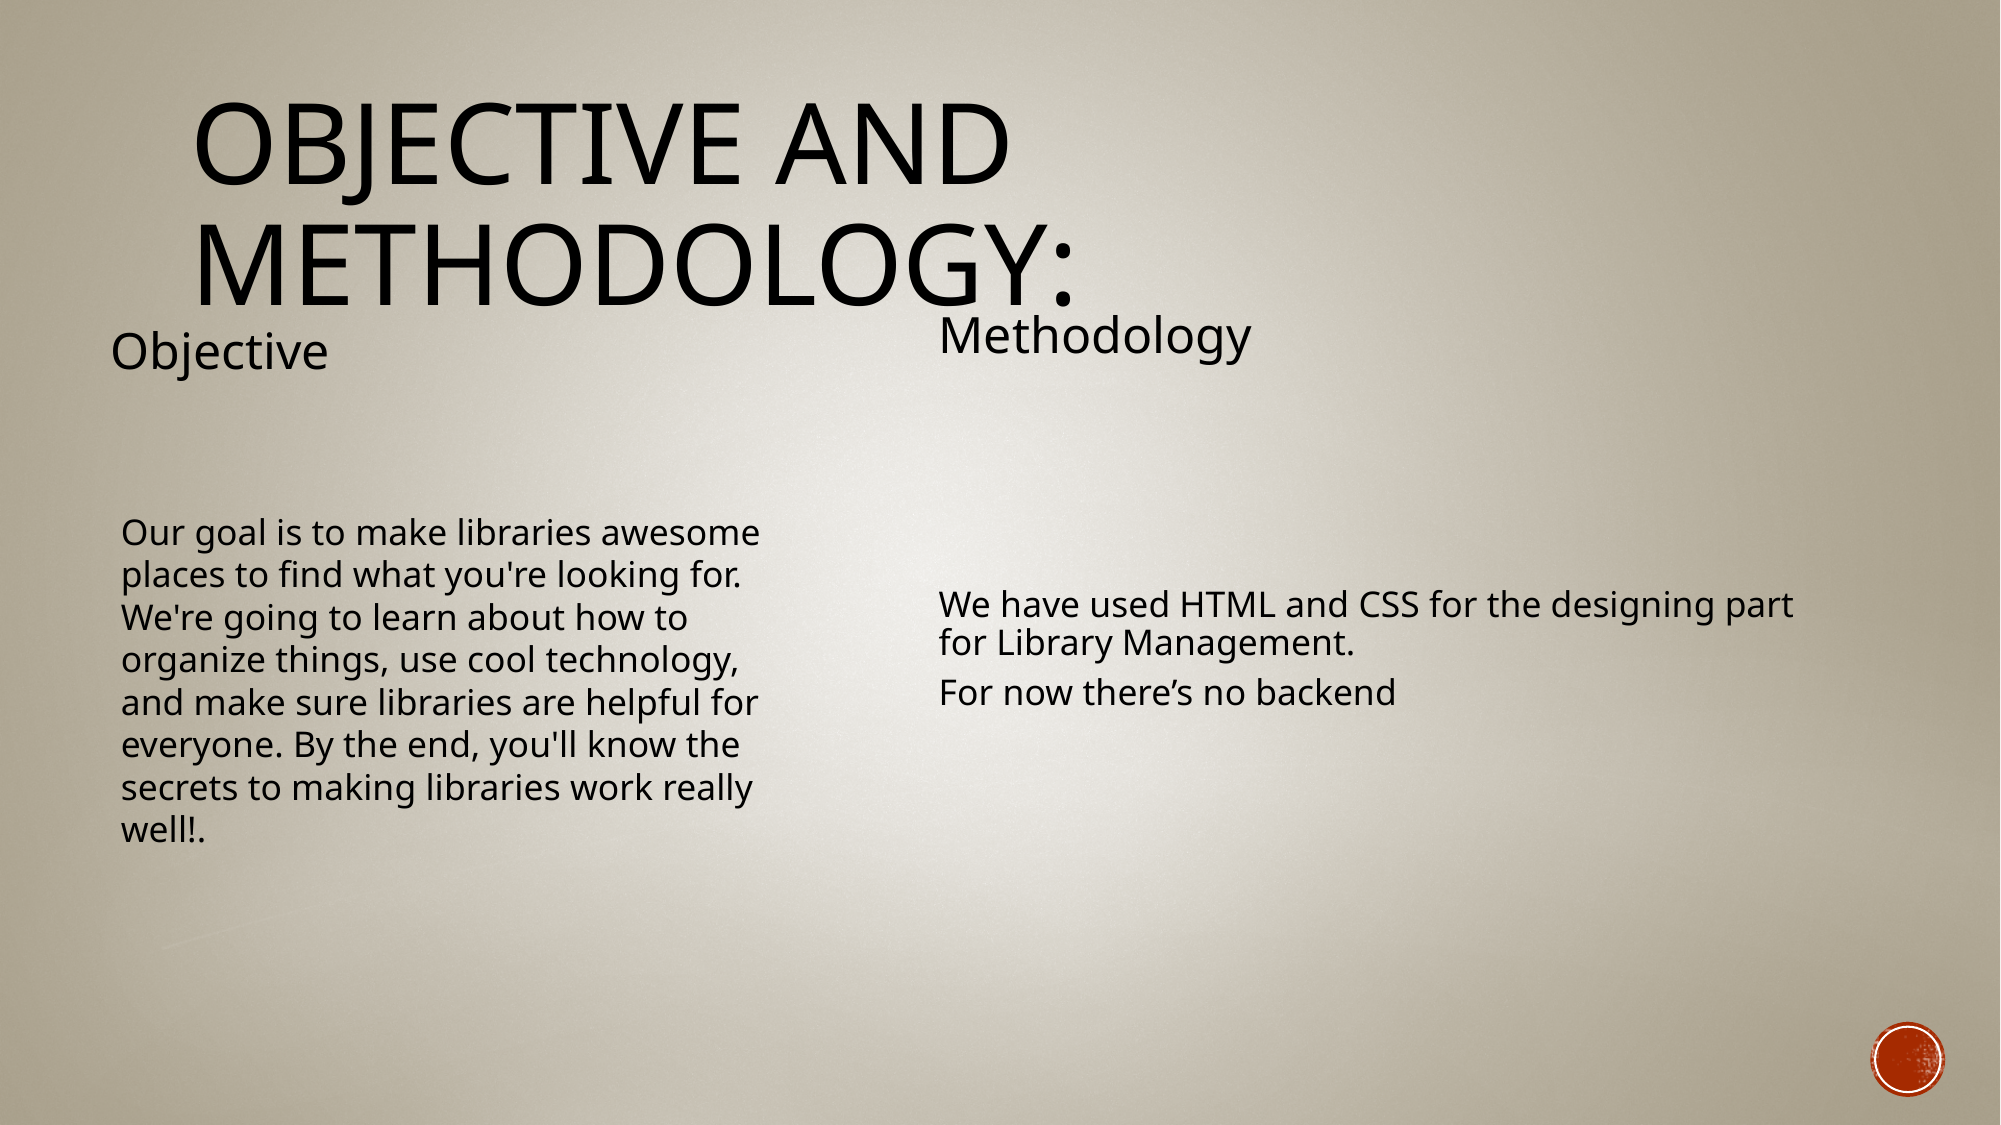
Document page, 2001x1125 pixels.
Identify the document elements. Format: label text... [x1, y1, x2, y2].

title Objective and Methodology: [175, 79, 1826, 344]
text_box We have used HTML and CSS for the designing part for Library Management. For now there’s no backend [923, 579, 1810, 765]
text_box Methodology [923, 296, 1644, 378]
text_box Our goal is to make libraries awesome places to find what you're looking for. We're going to learn about how to organize things, use cool technology, and make sure libraries are helpful for everyone. By the end, you'll know the secrets to making libraries work really well!. [106, 502, 824, 966]
text_box Objective [95, 311, 816, 394]
